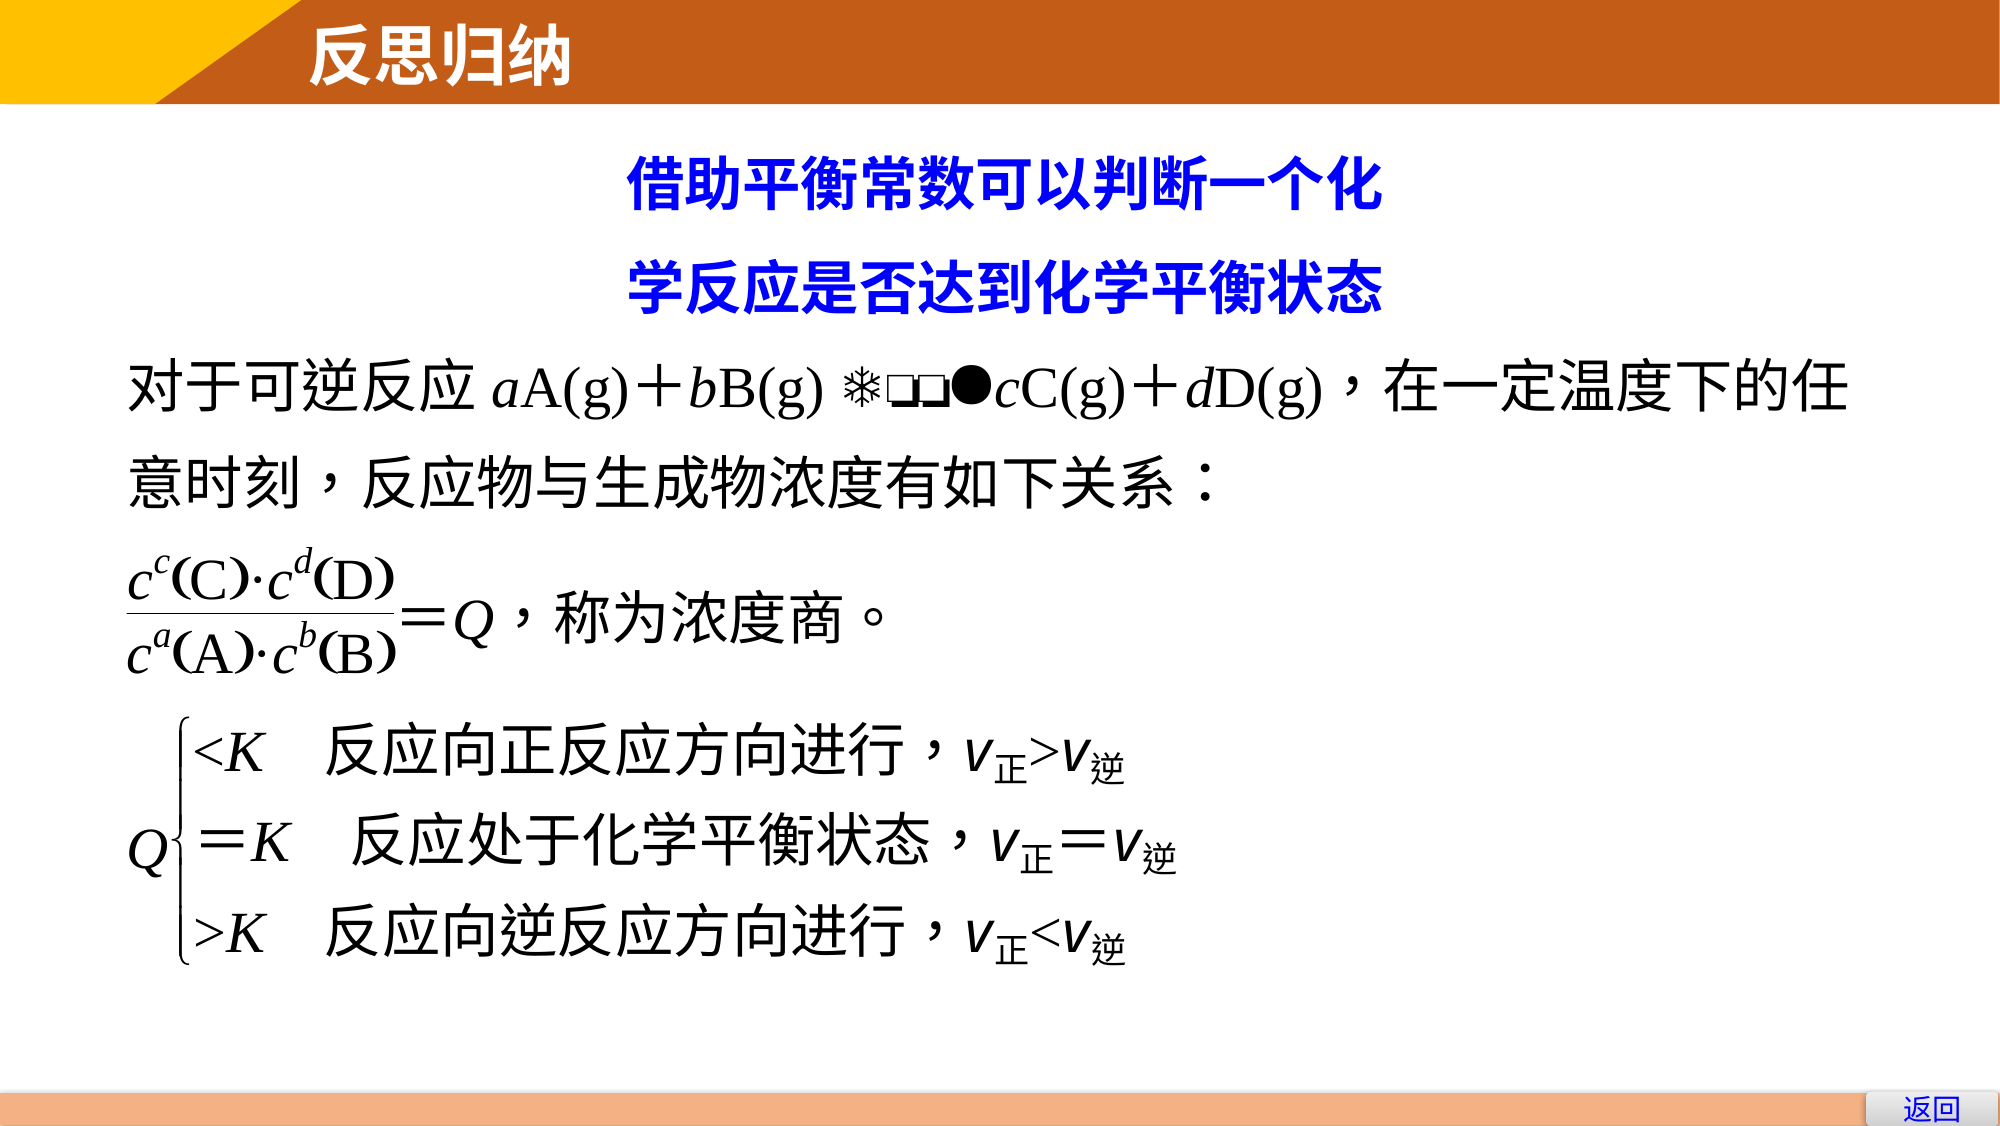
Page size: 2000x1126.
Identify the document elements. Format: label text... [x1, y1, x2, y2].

text_box 返回 [1865, 1090, 2000, 1126]
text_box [126, 338, 1849, 1088]
text_box [0, 1092, 1864, 1126]
text_box 借助平衡常数可以判断一个化 学反应是否达到化学平衡状态 [65, 101, 1945, 332]
